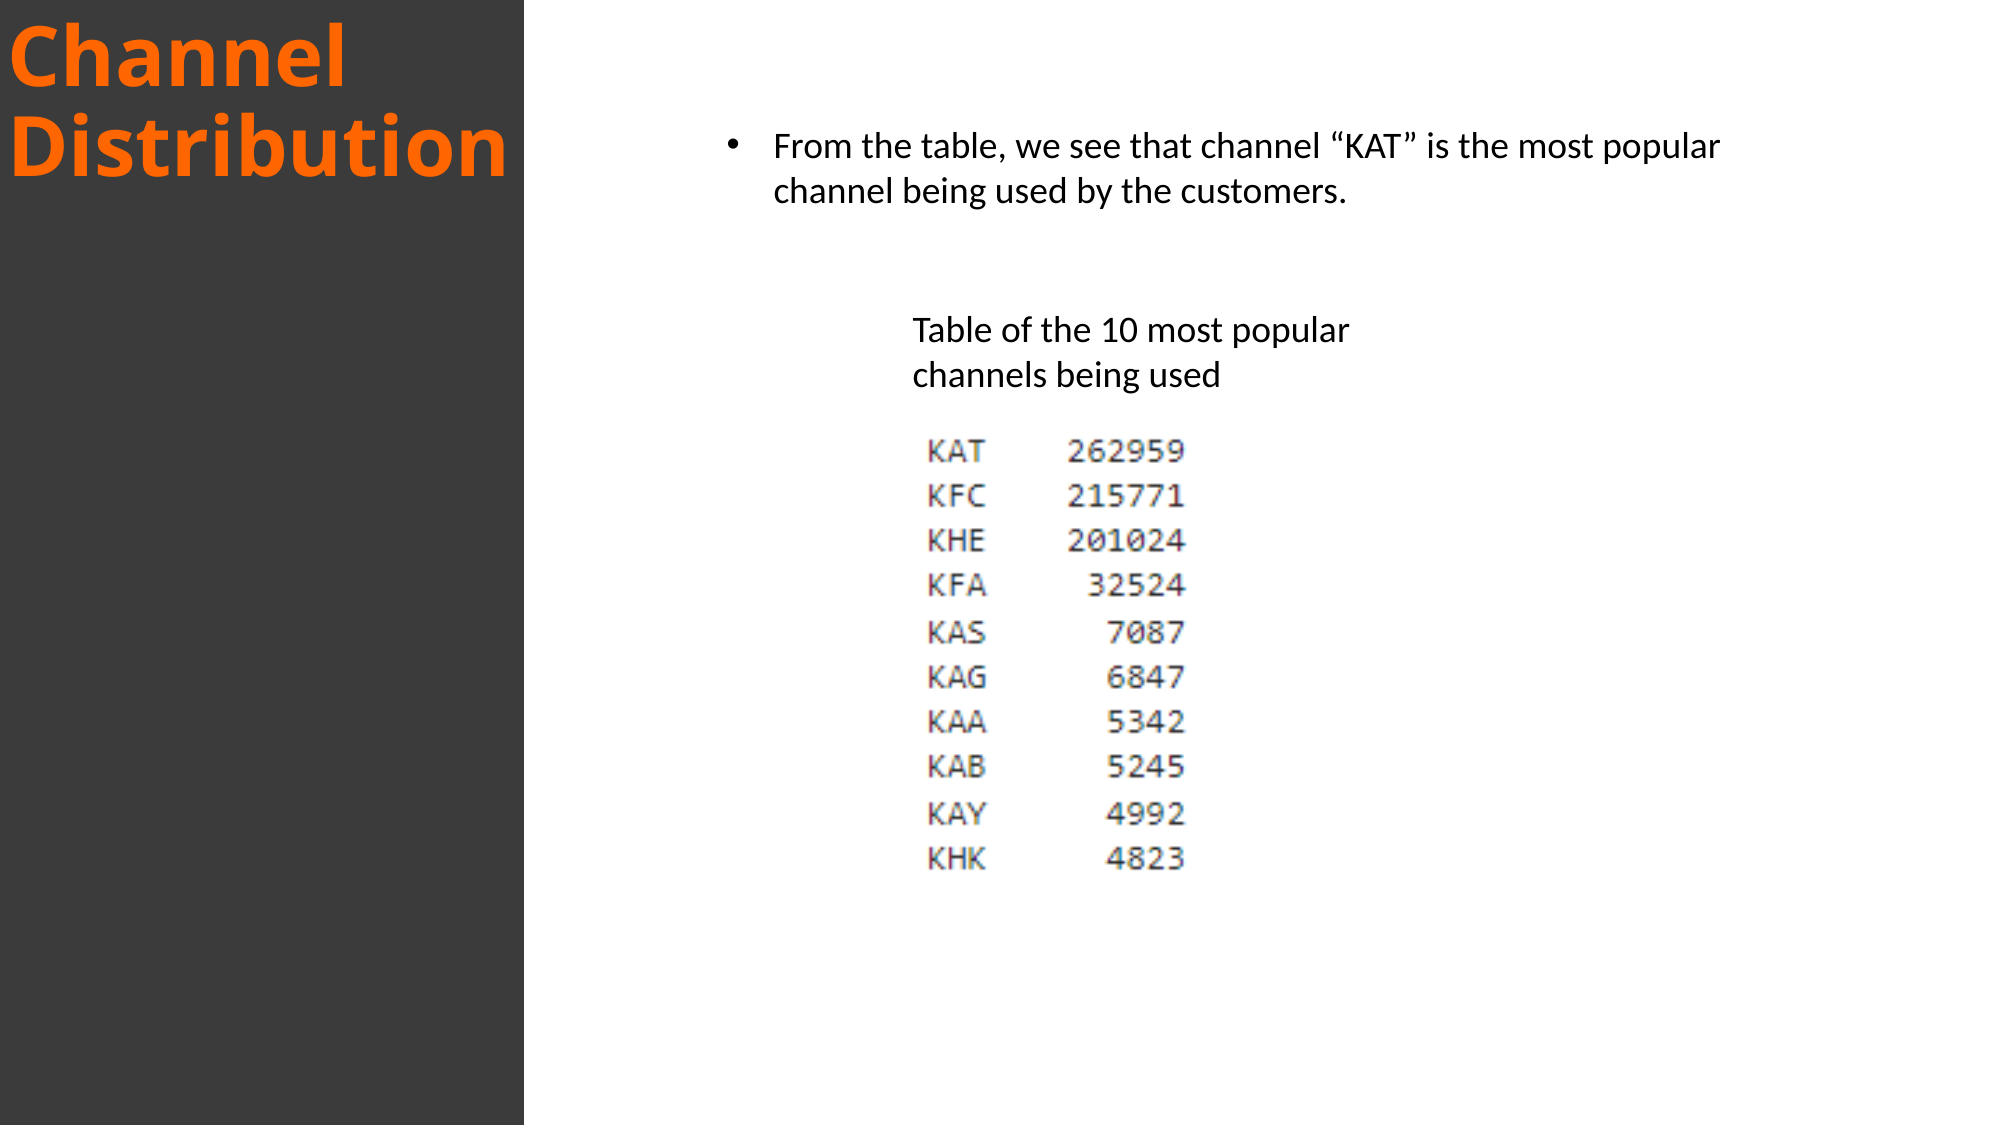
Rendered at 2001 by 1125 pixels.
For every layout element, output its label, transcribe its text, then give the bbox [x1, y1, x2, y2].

picture [922, 435, 1198, 887]
text_box Table of the 10 most popular channels being used [897, 297, 1438, 403]
text_box [523, 0, 2000, 1125]
text_box Channel Distribution [0, 0, 523, 1125]
text_box From the table, we see that channel “KAT” is the most popular channel being used by the customers. [711, 114, 1796, 219]
